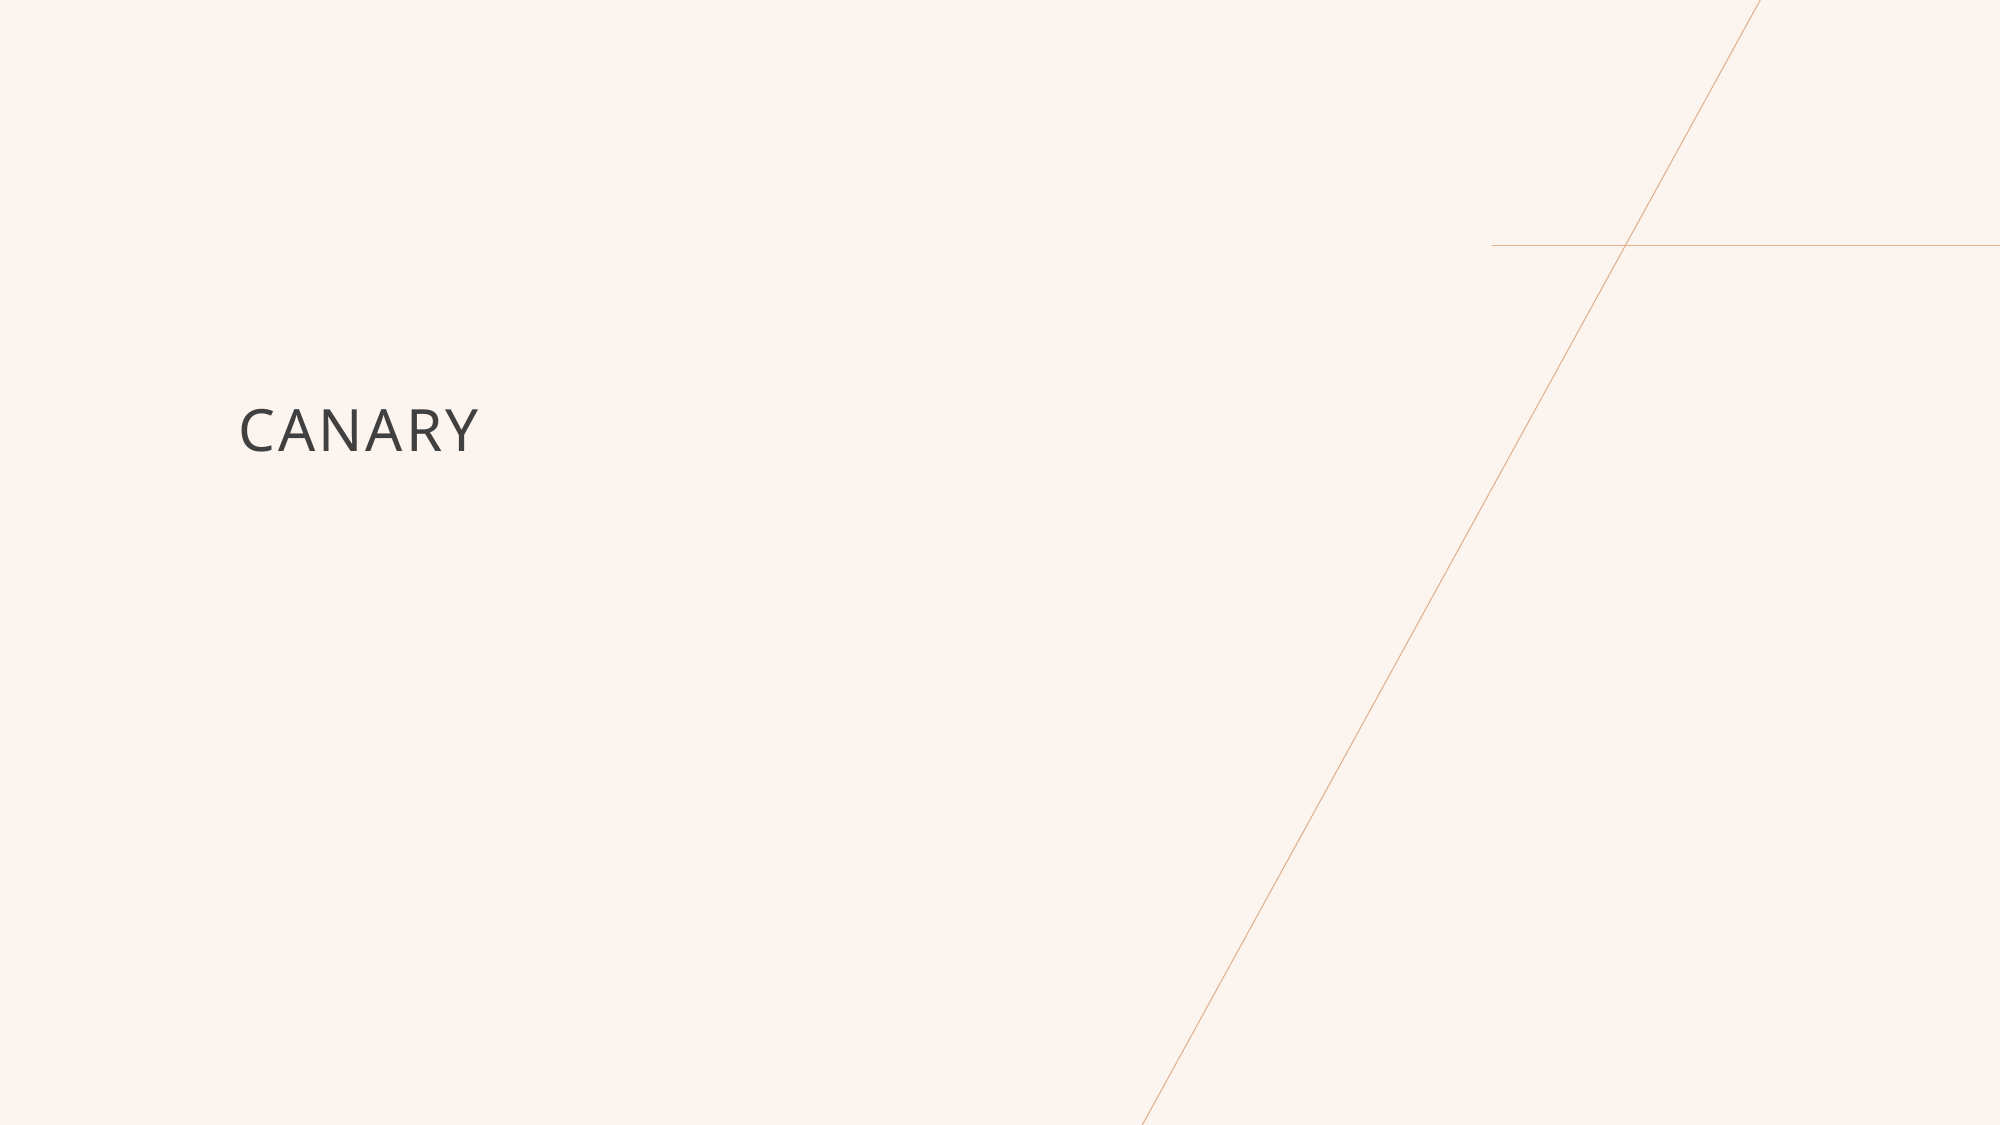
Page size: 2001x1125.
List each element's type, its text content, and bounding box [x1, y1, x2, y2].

title Canary [223, 274, 1062, 472]
